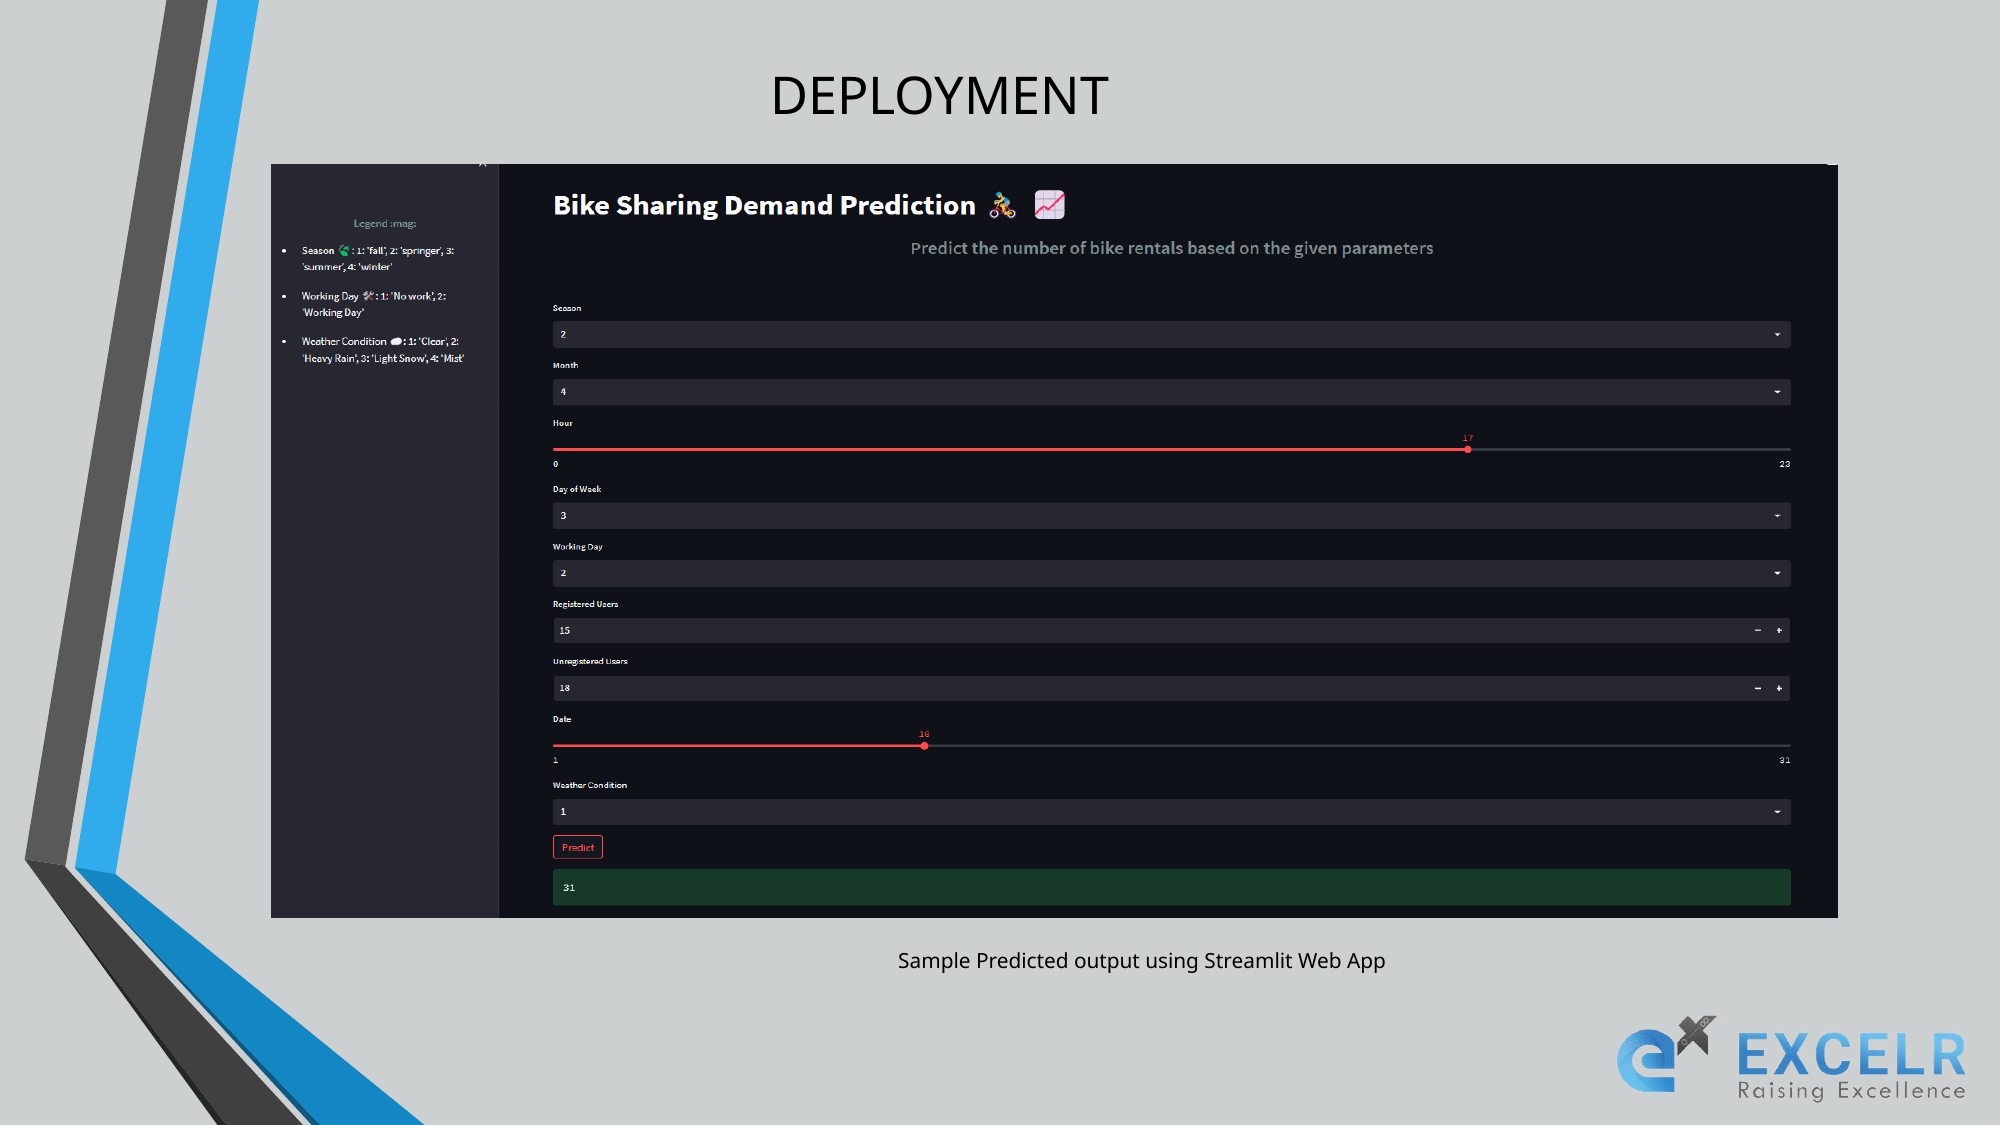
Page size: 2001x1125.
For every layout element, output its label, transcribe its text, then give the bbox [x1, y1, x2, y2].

text_box DEPLOYMENT [117, 24, 1762, 163]
picture [271, 163, 1838, 918]
text_box Sample Predicted output using Streamlit Web App [795, 940, 1489, 981]
picture [1611, 1005, 1990, 1111]
